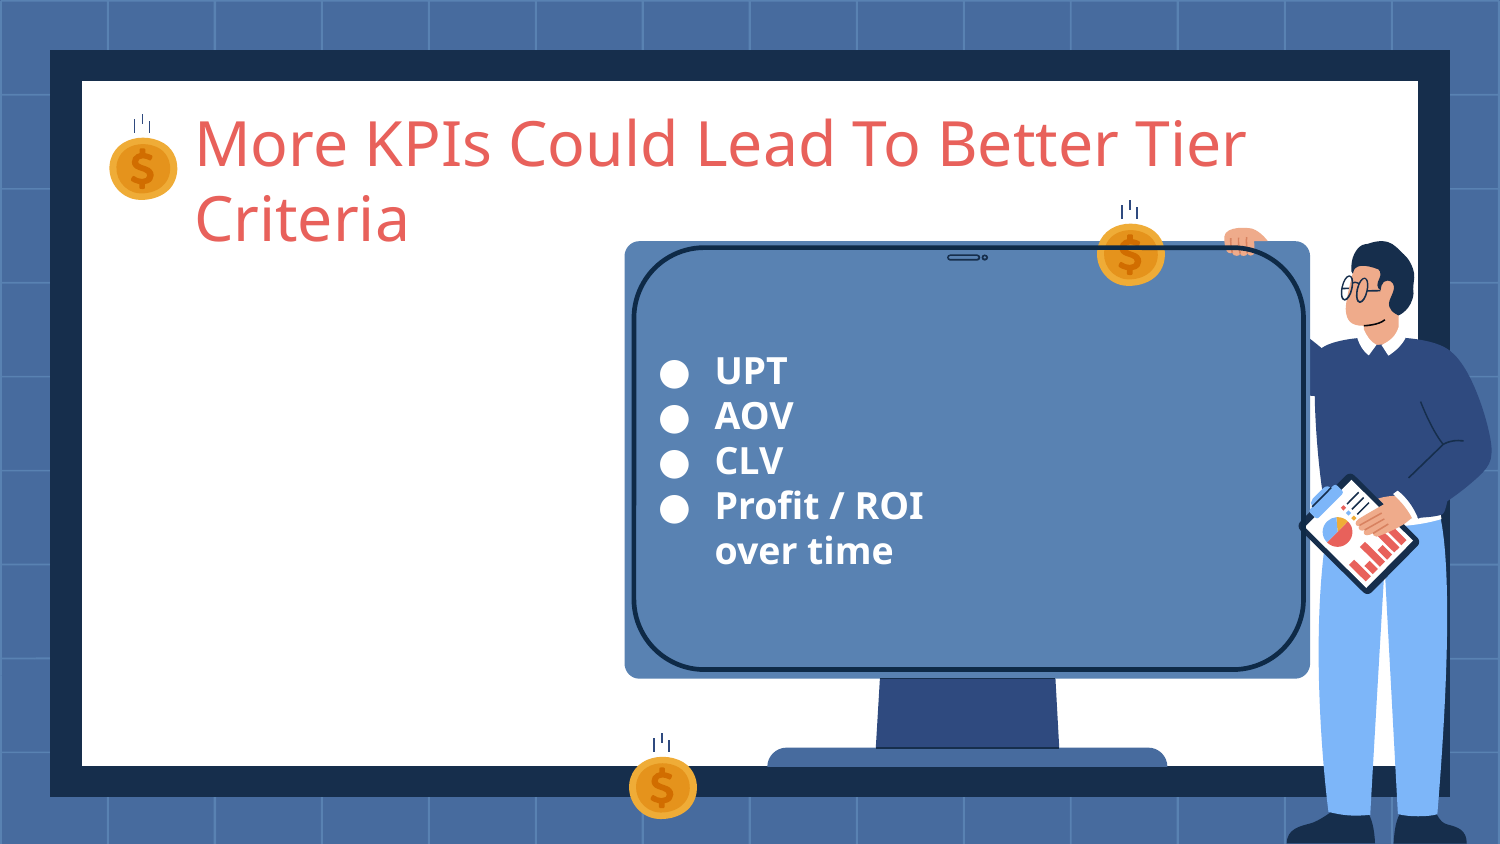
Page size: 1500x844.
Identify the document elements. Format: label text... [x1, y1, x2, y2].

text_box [624, 240, 1217, 768]
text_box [1092, 199, 1167, 287]
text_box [104, 113, 180, 201]
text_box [1222, 227, 1500, 844]
title More KPIs Could Lead To Better Tier Criteria [179, 88, 1443, 183]
